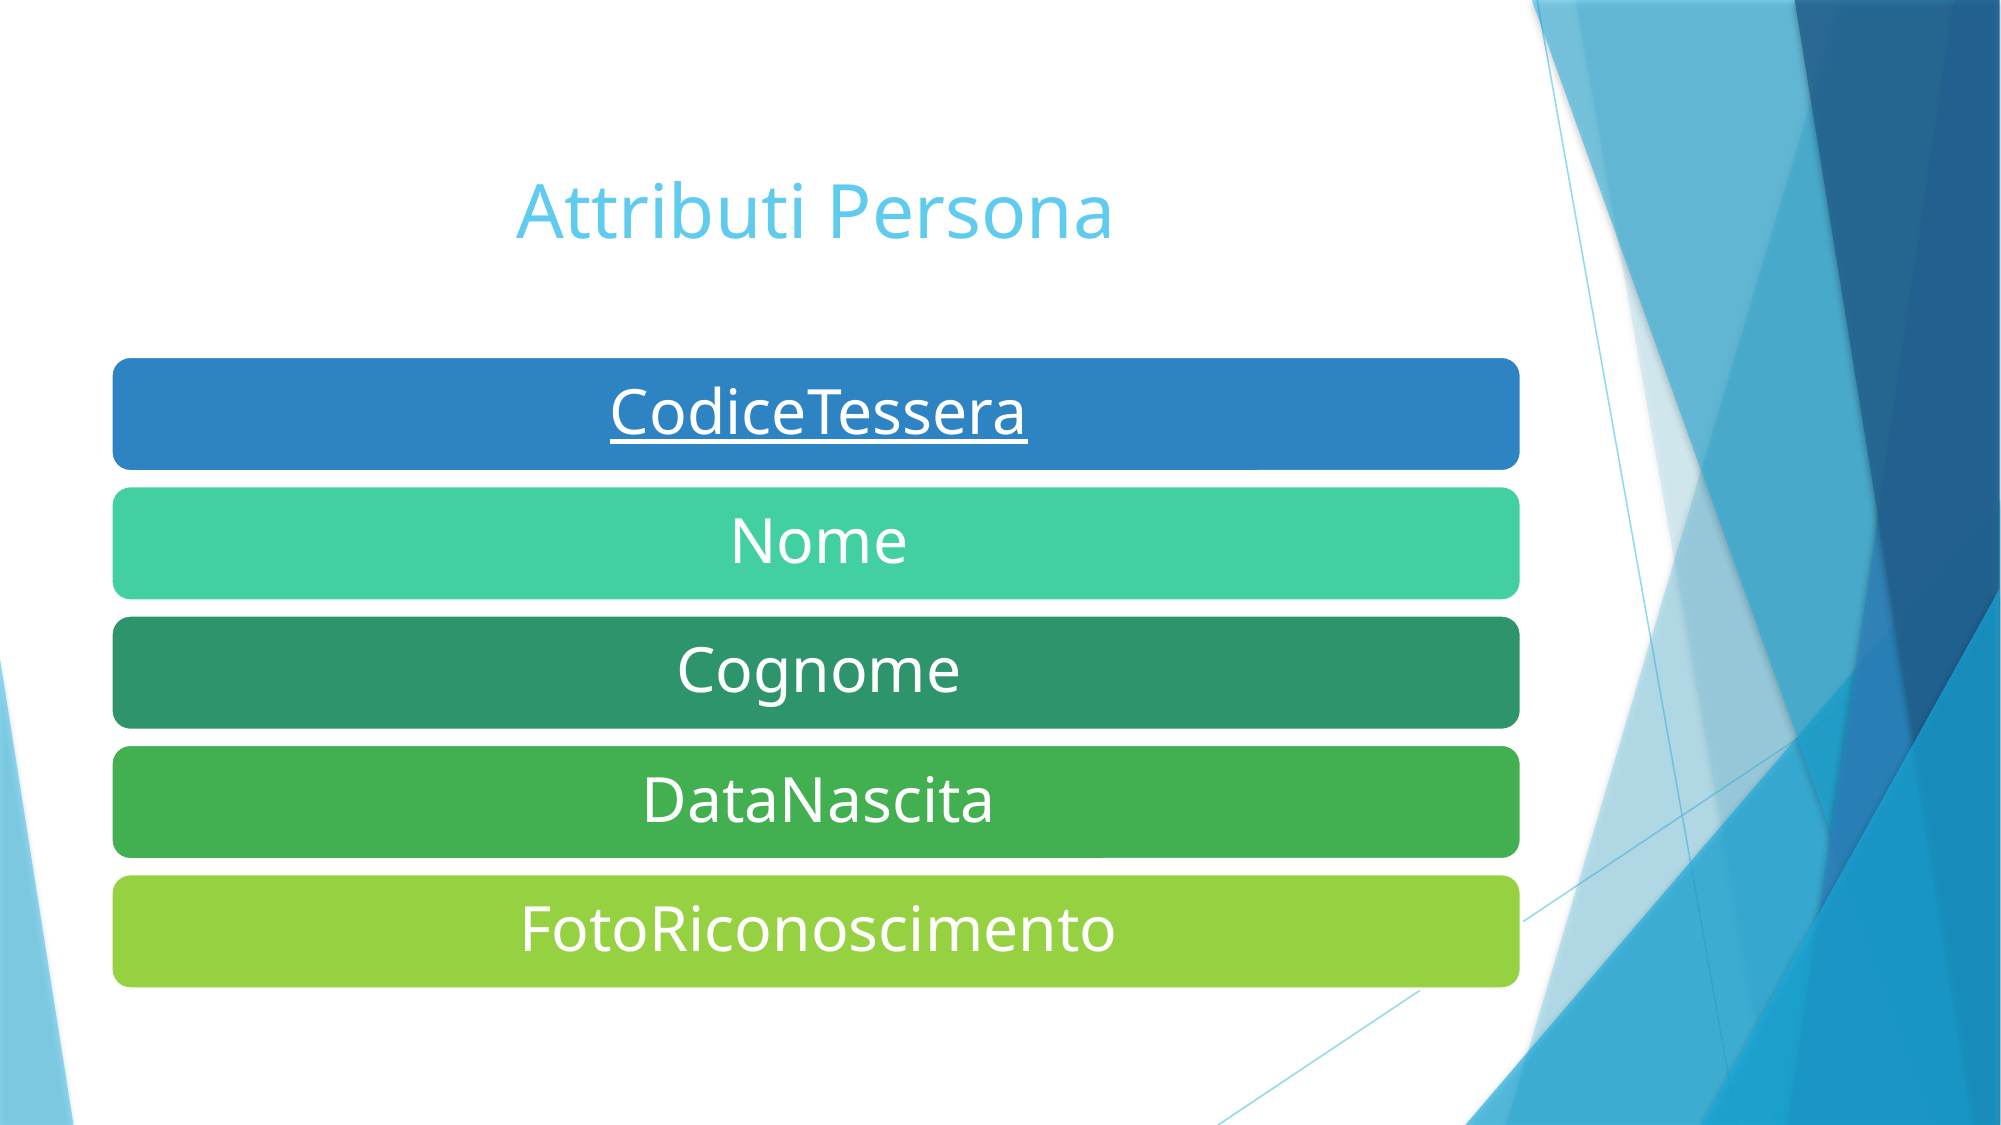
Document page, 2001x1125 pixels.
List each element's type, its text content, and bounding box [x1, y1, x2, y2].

title Attributi Persona [111, 99, 1522, 317]
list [110, 353, 1522, 992]
